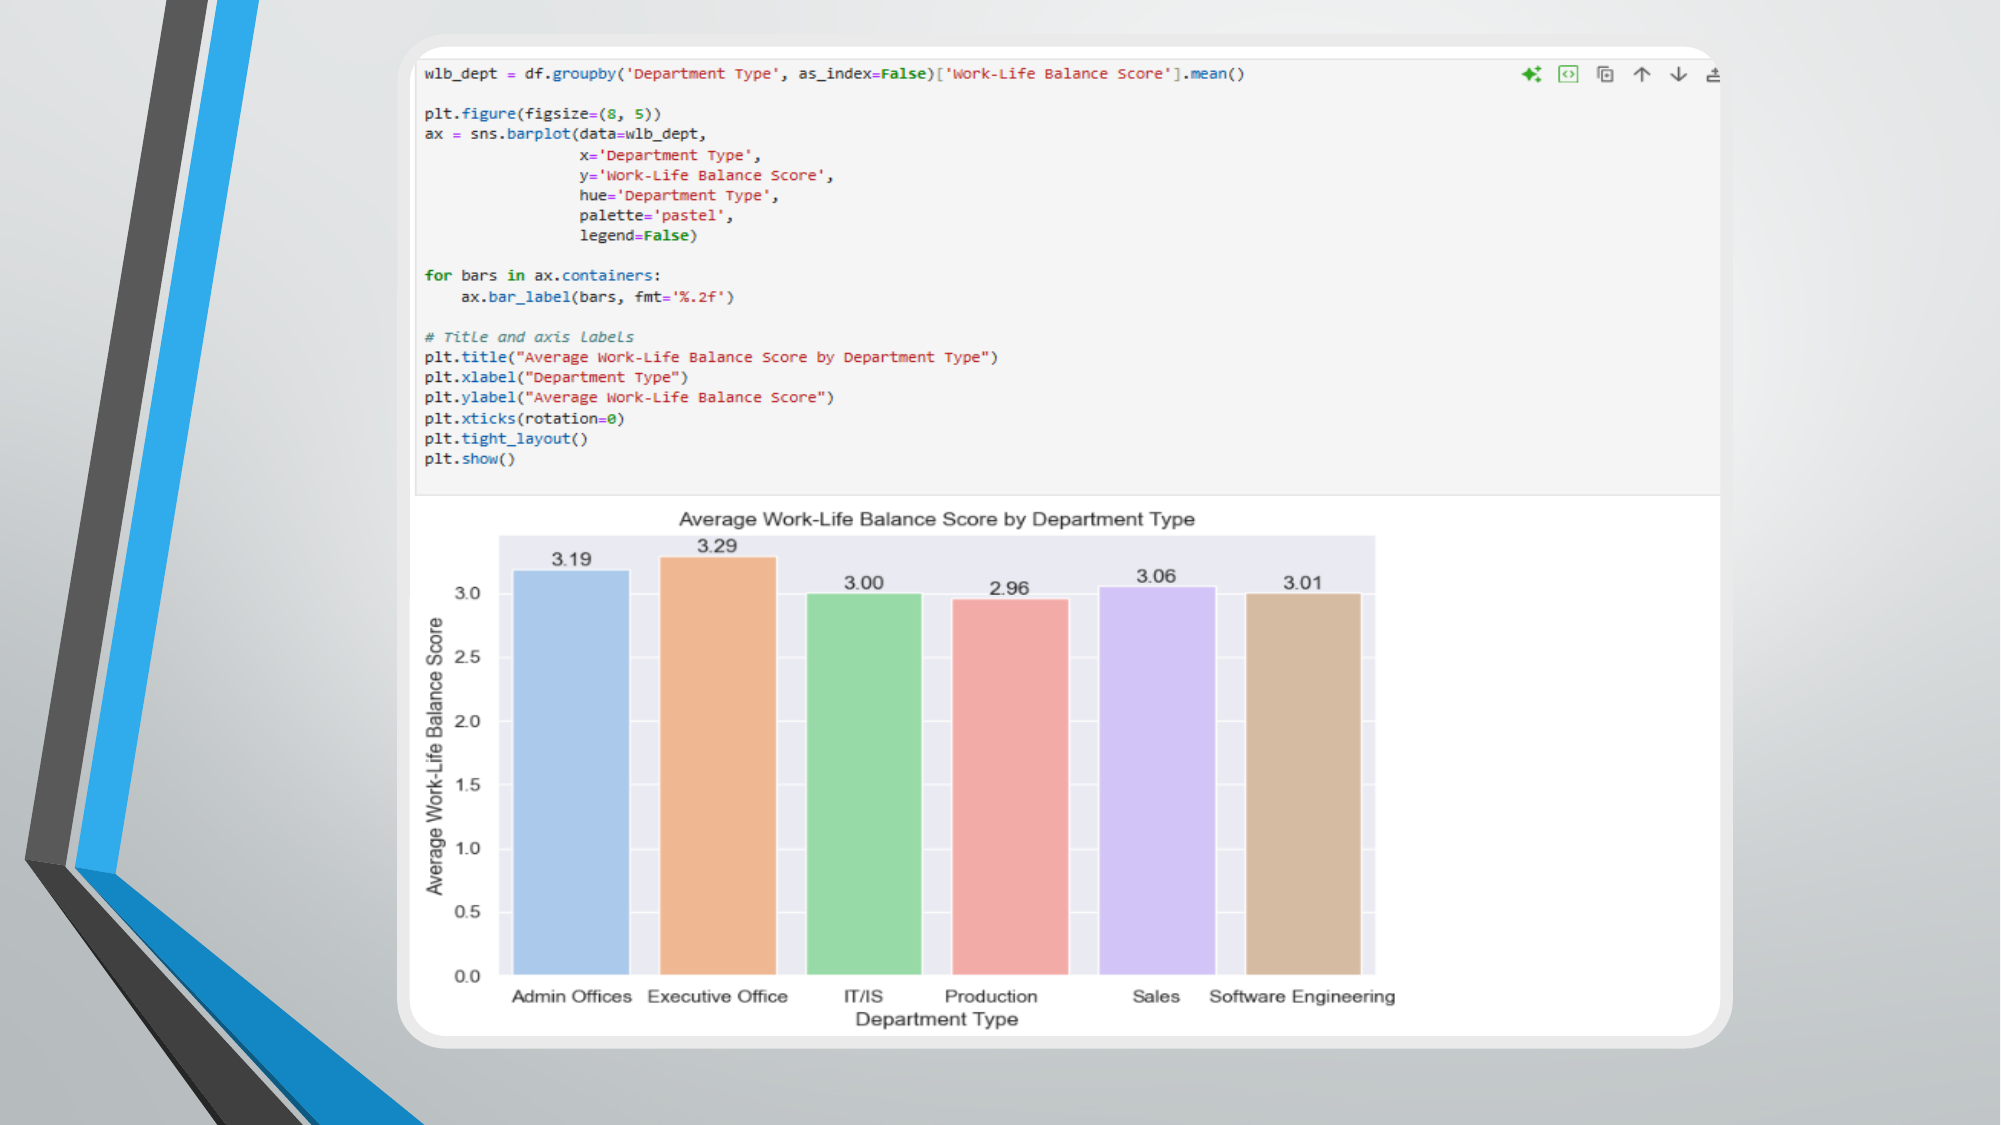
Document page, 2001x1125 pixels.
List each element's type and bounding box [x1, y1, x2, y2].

picture [403, 40, 1727, 1043]
